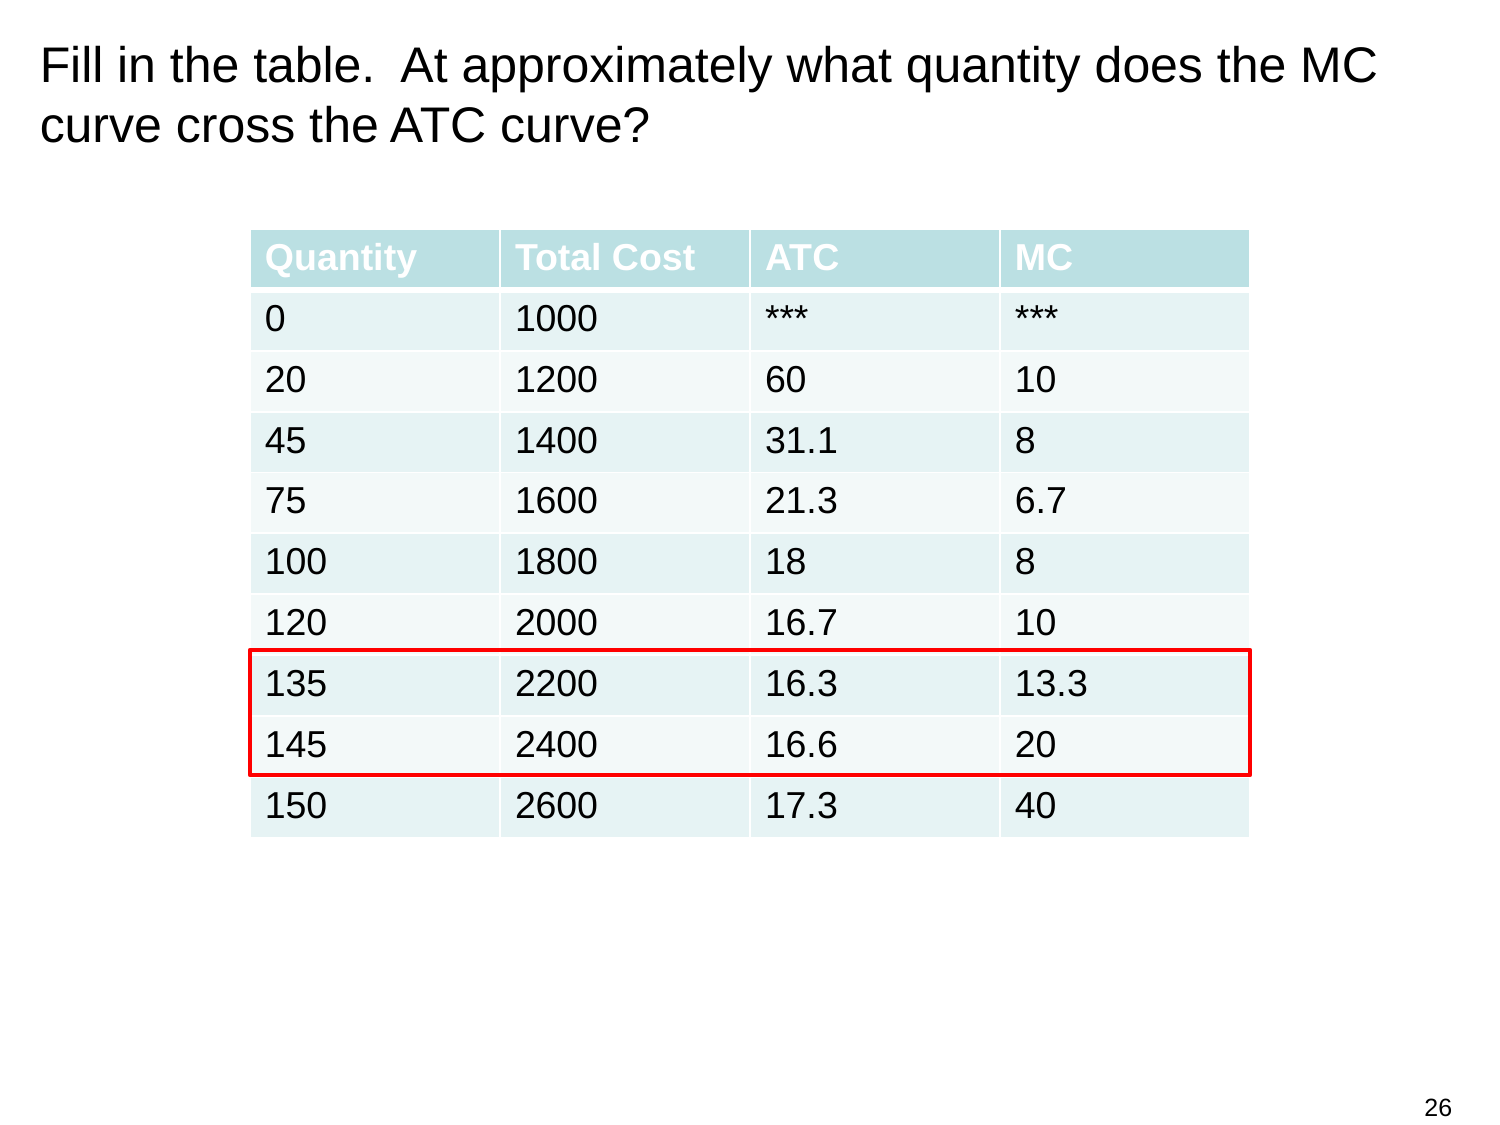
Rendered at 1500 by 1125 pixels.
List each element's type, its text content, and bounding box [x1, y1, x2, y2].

table_cell 10 [1001, 352, 1249, 411]
table_header Quantity [251, 230, 499, 287]
table_cell 18 [751, 534, 999, 593]
table_header ATC [751, 230, 999, 287]
table_cell 31.1 [751, 413, 999, 472]
table_cell 8 [1001, 534, 1249, 593]
table_cell 16.7 [751, 595, 999, 650]
table_cell 0 [251, 293, 499, 350]
table_cell 17.3 [751, 778, 999, 837]
table_cell 40 [1001, 778, 1249, 837]
list Fill in the table. At approximately what quantity does the MC curve cross the ATC curve? [24, 24, 1475, 1063]
table_header MC [1001, 230, 1249, 287]
table_cell 1800 [501, 534, 749, 593]
table_cell 75 [251, 473, 499, 532]
table_cell 1600 [501, 473, 749, 532]
table_cell 2000 [501, 595, 749, 650]
table_cell 150 [251, 778, 499, 837]
table_cell 8 [1001, 413, 1249, 472]
table_cell *** [1001, 293, 1249, 350]
table_cell 100 [251, 534, 499, 593]
table_cell 2600 [501, 778, 749, 837]
table_cell 21.3 [751, 473, 999, 532]
table_cell 120 [251, 595, 499, 650]
table_cell 45 [251, 413, 499, 472]
table_cell 6.7 [1001, 473, 1249, 532]
table_cell 20 [251, 352, 499, 411]
table_cell *** [751, 293, 999, 350]
table_cell 1000 [501, 293, 749, 350]
table_cell 1400 [501, 413, 749, 472]
text_box [249, 650, 1250, 775]
table_header Total Cost [501, 230, 749, 287]
table_cell 60 [751, 352, 999, 411]
table_cell 10 [1001, 595, 1249, 650]
table_cell 1200 [501, 352, 749, 411]
